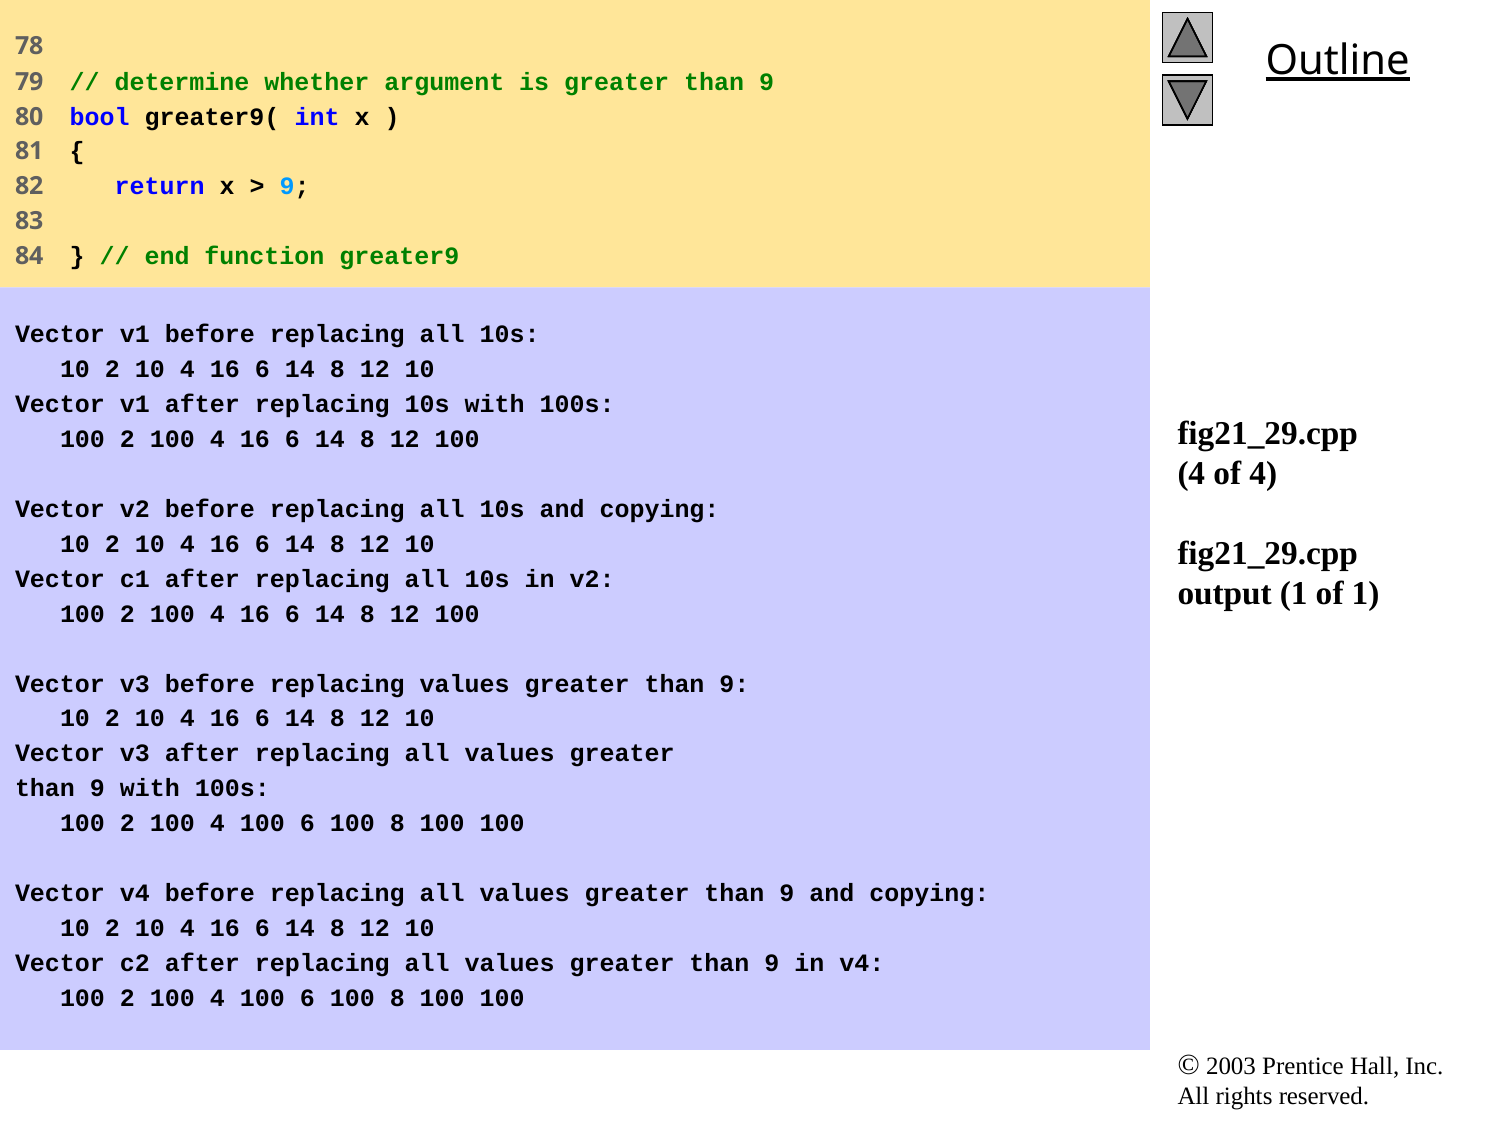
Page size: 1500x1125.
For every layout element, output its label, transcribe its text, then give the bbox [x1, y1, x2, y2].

text_box Vector v1 before replacing all 10s: 10 2 10 4 16 6 14 8 12 10 Vector v1 after replacing 10s with 100s: 100 2 100 4 16 6 14 8 12 100 Vector v2 before replacing all 10s and copying: 10 2 10 4 16 6 14 8 12 10 Vector c1 after replacing all 10s in v2: 100 2 100 4 16 6 14 8 12 100 Vector v3 before replacing values greater than 9: 10 2 10 4 16 6 14 8 12 10 Vector v3 after replacing all values greater than 9 with 100s: 100 2 100 4 100 6 100 8 100 100 Vector v4 before replacing all values greater than 9 and copying: 10 2 10 4 16 6 14 8 12 10 Vector c2 after replacing all values greater than 9 in v4: 100 2 100 4 100 6 100 8 100 100 [0, 287, 1150, 1050]
title fig21_29.cpp (4 of 4) fig21_29.cpp output (1 of 1) [1162, 137, 1500, 925]
subtitle 78 79 // determine whether argument is greater than 9 80 bool greater9( int x ) 81 { 82 return x > 9; 83 84 } // end function greater9 [0, 0, 1150, 287]
